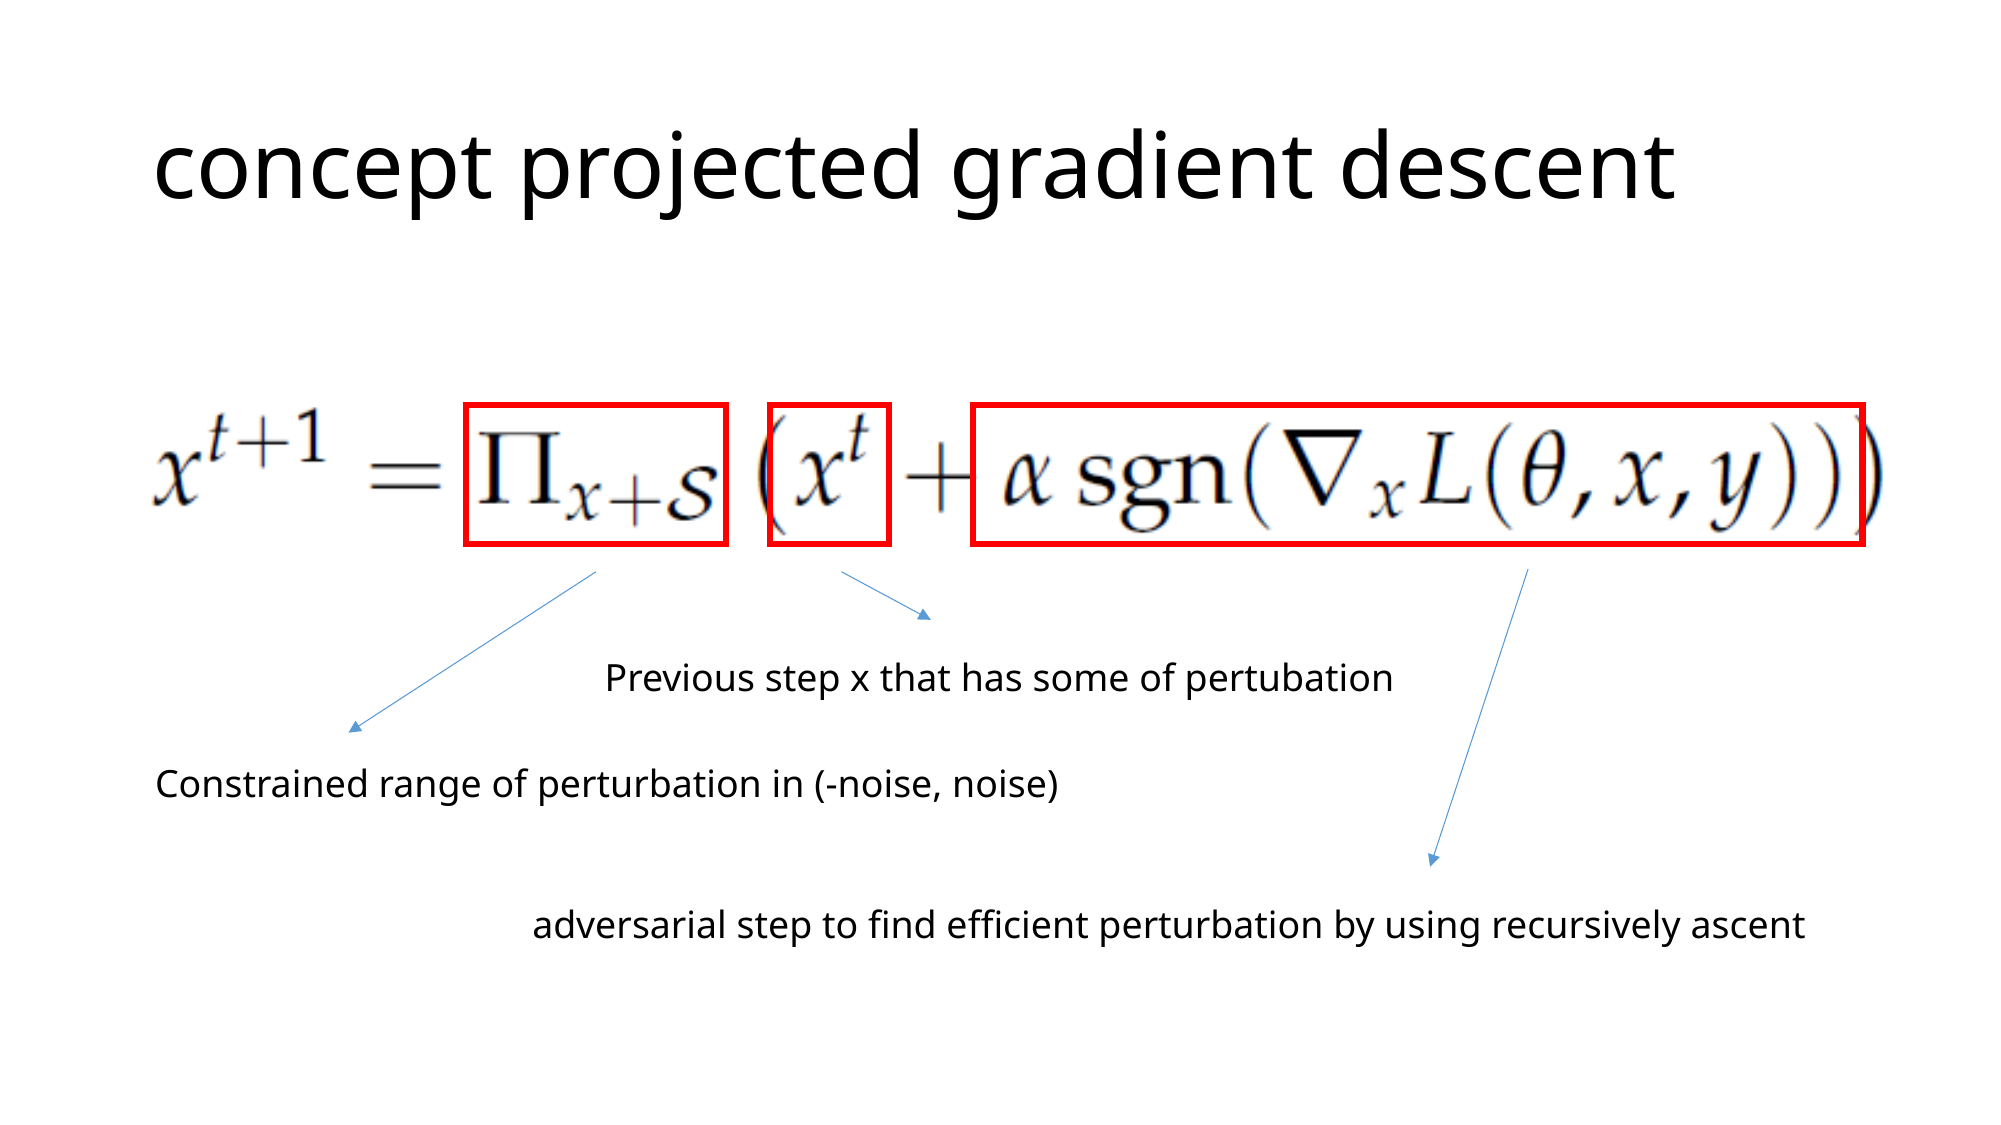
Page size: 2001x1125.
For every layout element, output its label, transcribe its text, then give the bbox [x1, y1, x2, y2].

text_box Constrained range of perturbation in (-noise, noise) [140, 752, 1075, 813]
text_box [1430, 568, 1529, 867]
text_box Previous step x that has some of pertubation [596, 646, 1411, 707]
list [99, 379, 1900, 570]
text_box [348, 571, 596, 733]
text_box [841, 571, 931, 620]
title concept projected gradient descent [137, 59, 1863, 278]
text_box adversarial step to find efficient perturbation by using recursively ascent [517, 893, 1832, 954]
